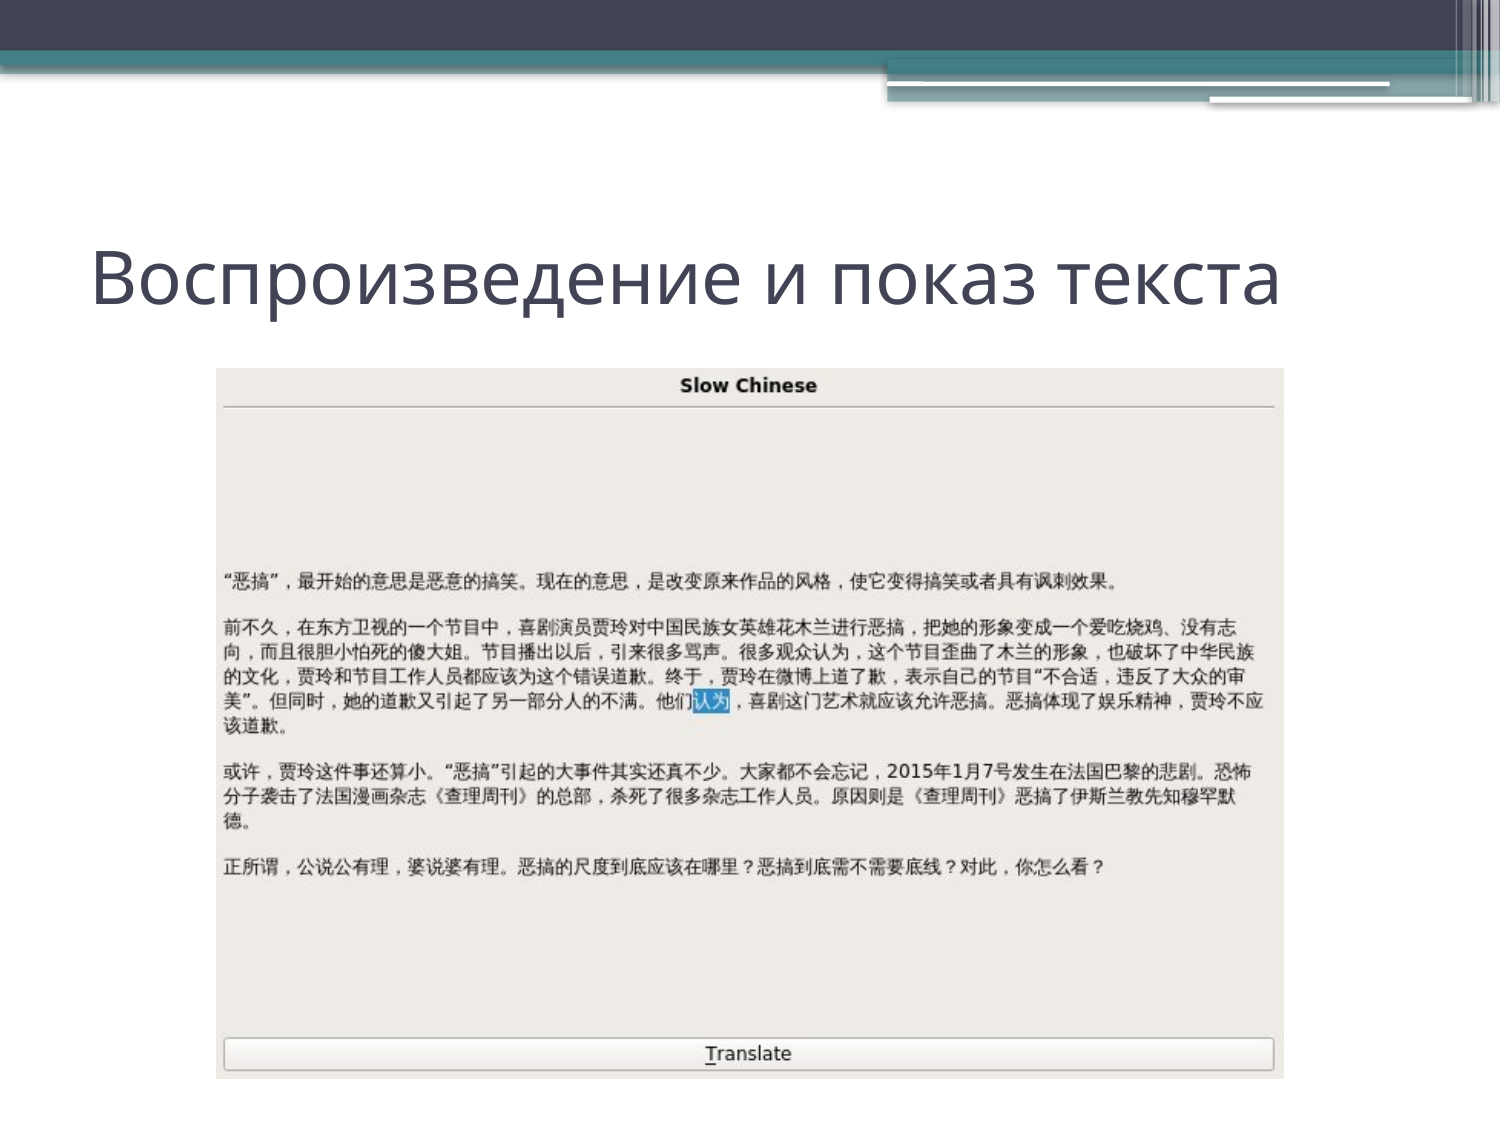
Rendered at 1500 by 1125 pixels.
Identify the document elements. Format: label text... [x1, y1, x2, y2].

title Воспроизведение и показ текста [75, 187, 1425, 363]
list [216, 368, 1284, 1079]
